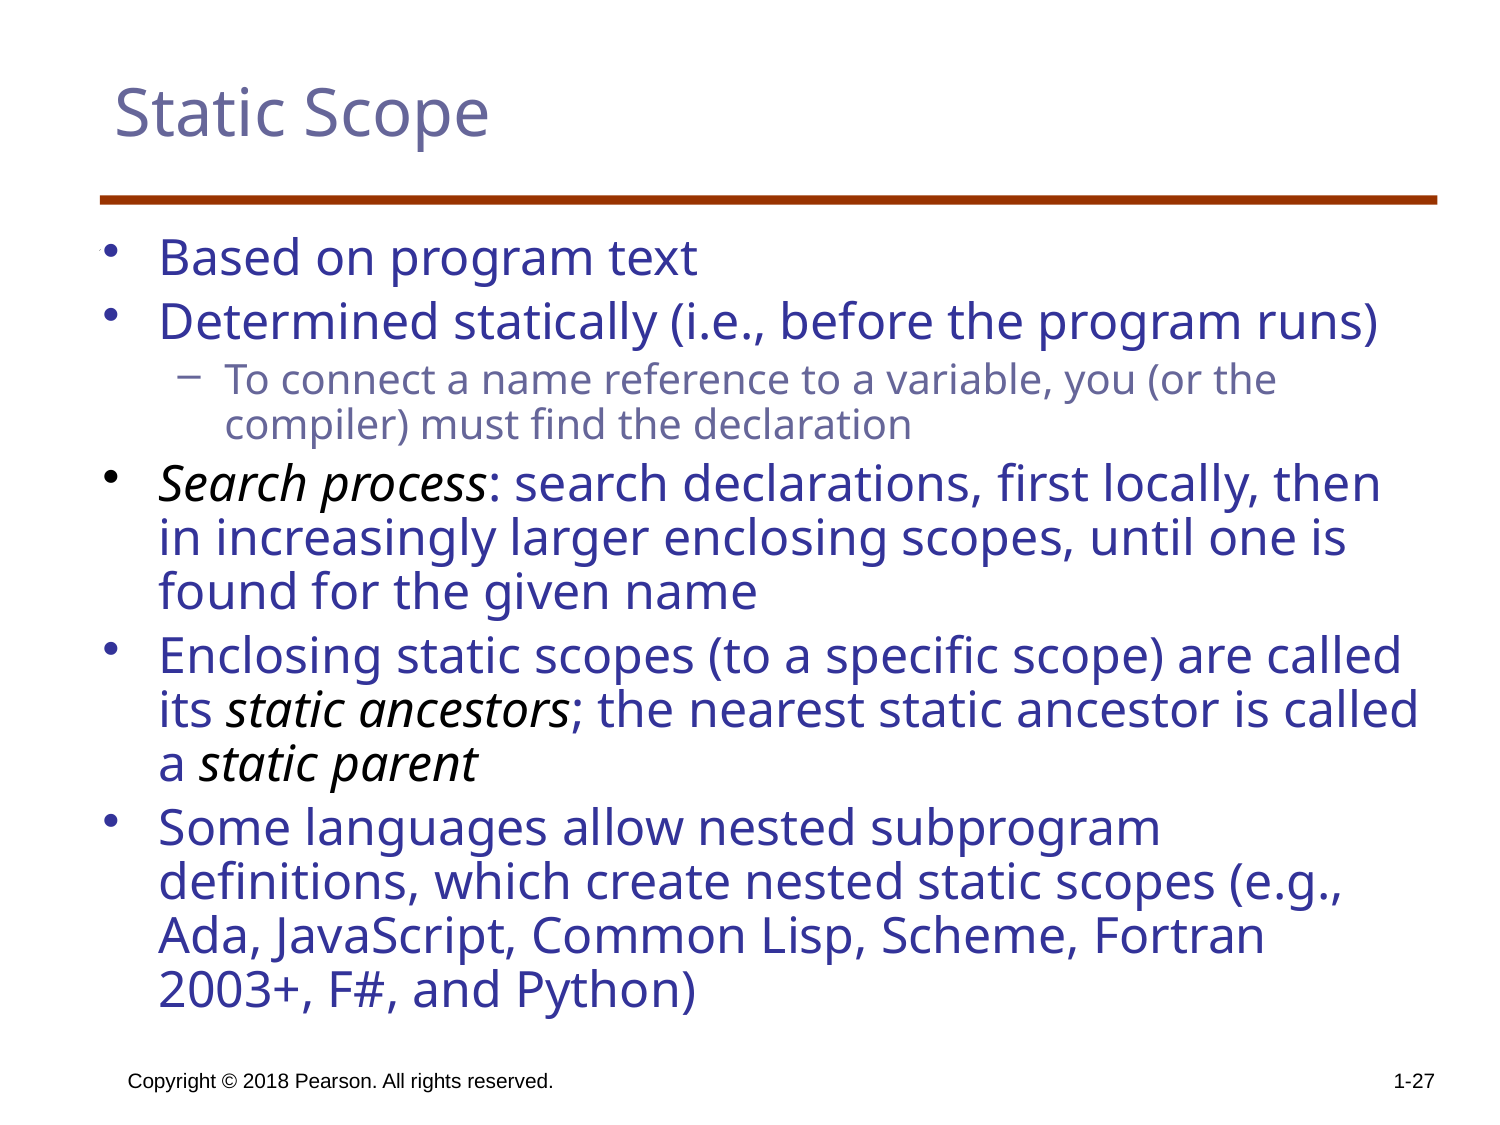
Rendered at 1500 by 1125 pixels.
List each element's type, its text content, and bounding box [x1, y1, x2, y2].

slide_number 1-27 [1137, 1024, 1451, 1101]
list Based on program text Determined statically (i.e., before the program runs) To connect a name reference to a variable, you (or the compiler) must find the declaration Search process: search declarations, first locally, then in increasingly larger enclosing scopes, until one is found for the given name Enclosing static scopes (to a specific scope) are called its static ancestors; the nearest static ancestor is called a static parent Some languages allow nested subprogram definitions, which create nested static scopes (e.g., Ada, JavaScript, Common Lisp, Scheme, Fortran 2003+, F#, and Python) [87, 224, 1450, 975]
footer Copyright © 2018 Pearson. All rights reserved. [112, 1024, 801, 1101]
title Static Scope [99, 62, 1438, 224]
